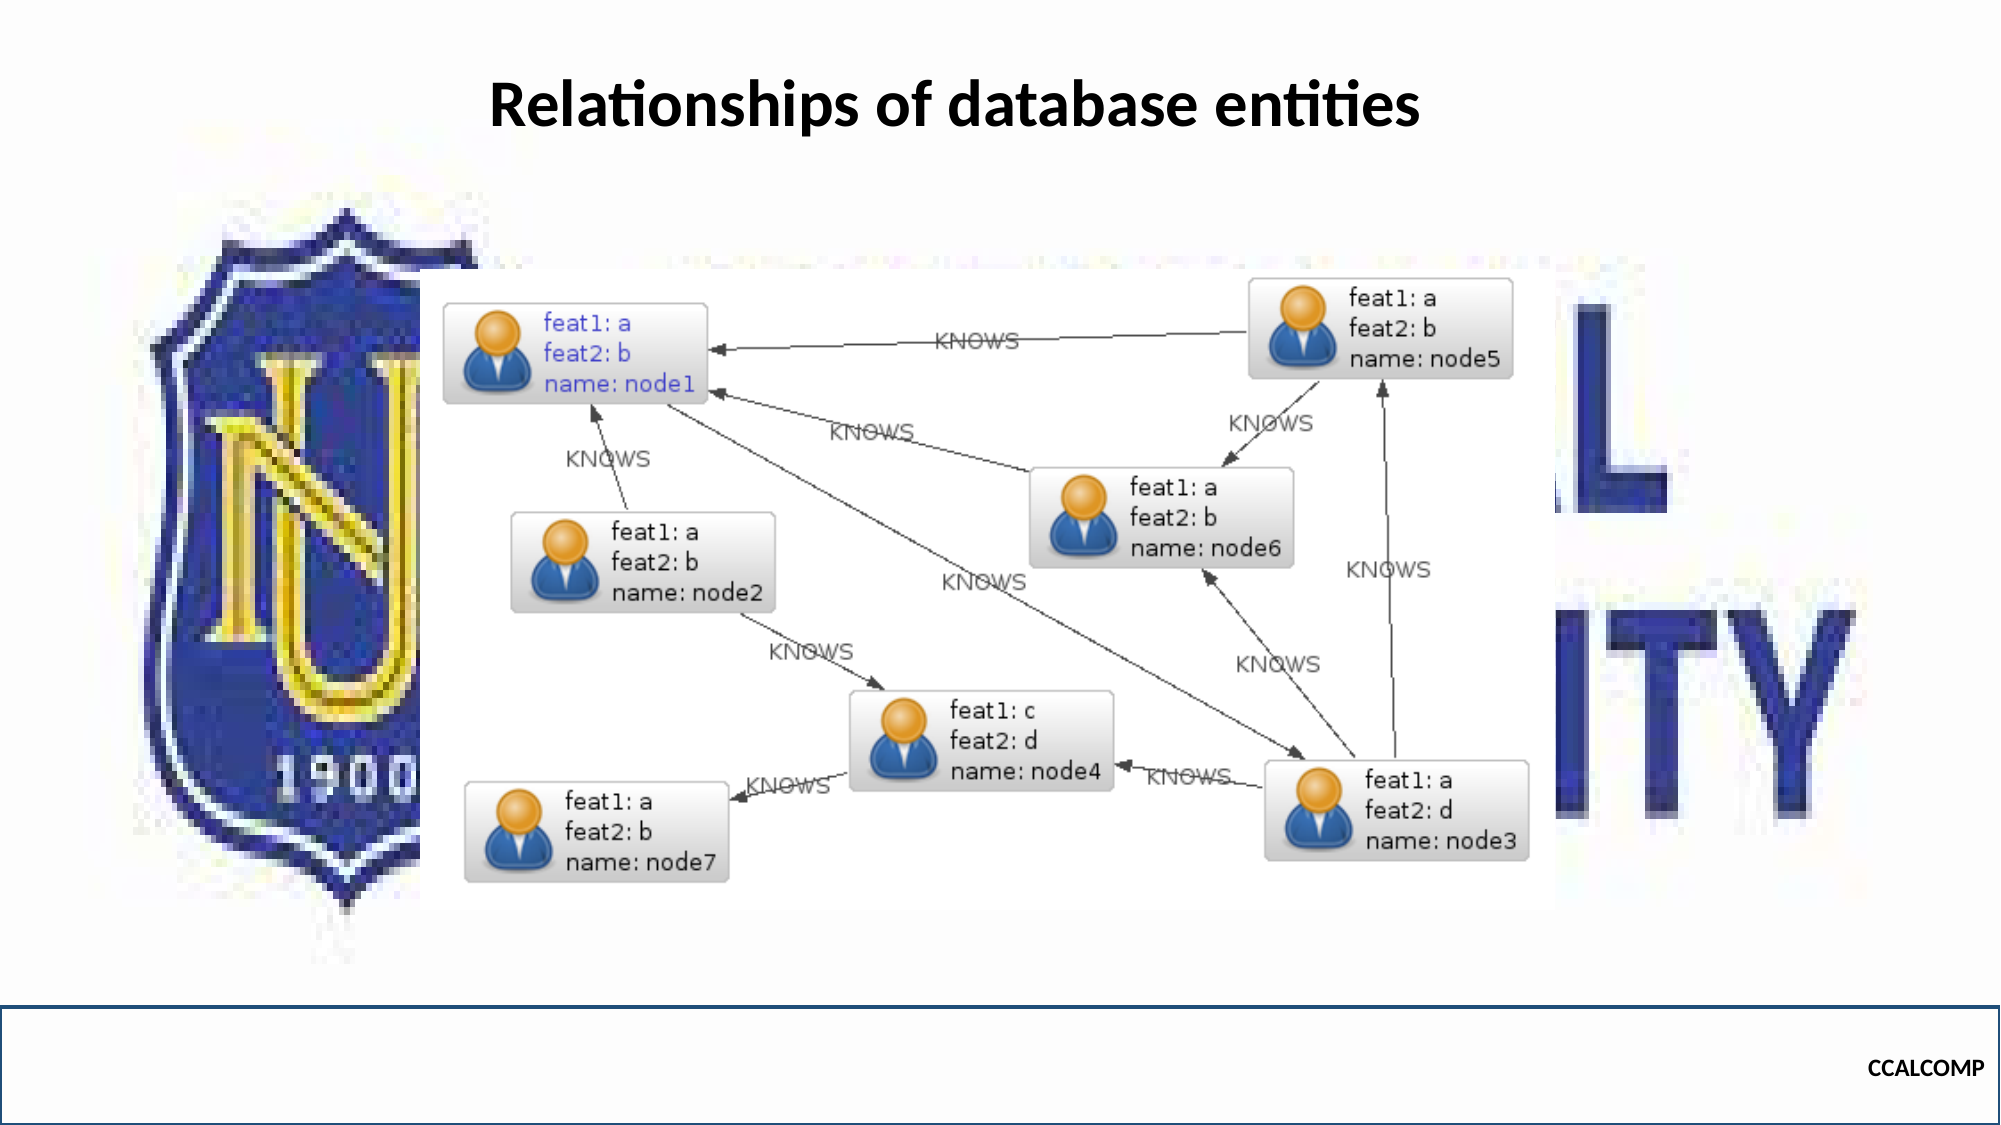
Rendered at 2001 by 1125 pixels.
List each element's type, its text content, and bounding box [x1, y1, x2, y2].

picture [0, 0, 2000, 1007]
text_box Relationships of database entities [93, 53, 1819, 149]
text_box [249, 248, 1750, 953]
footer CCALCOMP [0, 1007, 2000, 1125]
